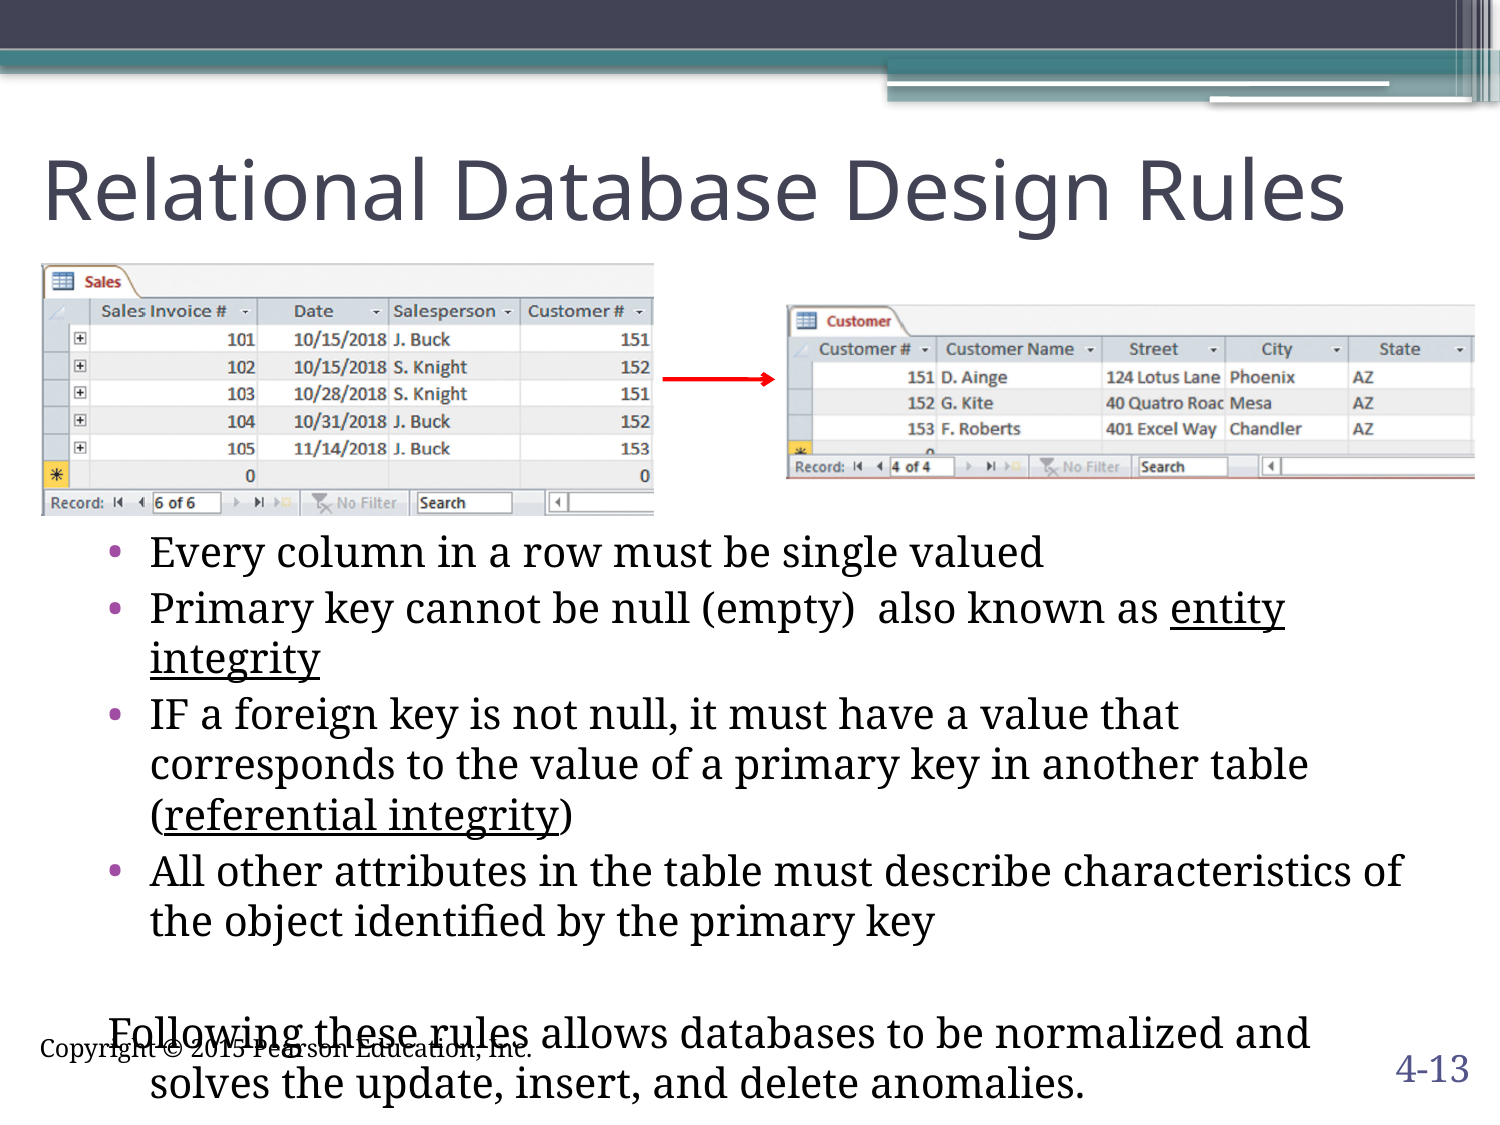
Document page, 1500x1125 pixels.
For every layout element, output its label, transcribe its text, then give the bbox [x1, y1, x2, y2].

text_box [667, 372, 769, 387]
text_box 4-13 [1362, 1037, 1486, 1098]
picture [775, 299, 1494, 486]
picture [37, 240, 663, 523]
text_box Relational Database Design Rules [27, 99, 1377, 275]
text_box Every column in a row must be single valued Primary key cannot be null (empty) also known as entity integrity IF a foreign key is not null, it must have a value that corresponds to the value of a primary key in another table (referential integrity) All other attributes in the table must describe characteristics of the object identified by the primary key Following these rules allows databases to be normalized and solves the update, insert, and delete anomalies. [75, 518, 1425, 1122]
